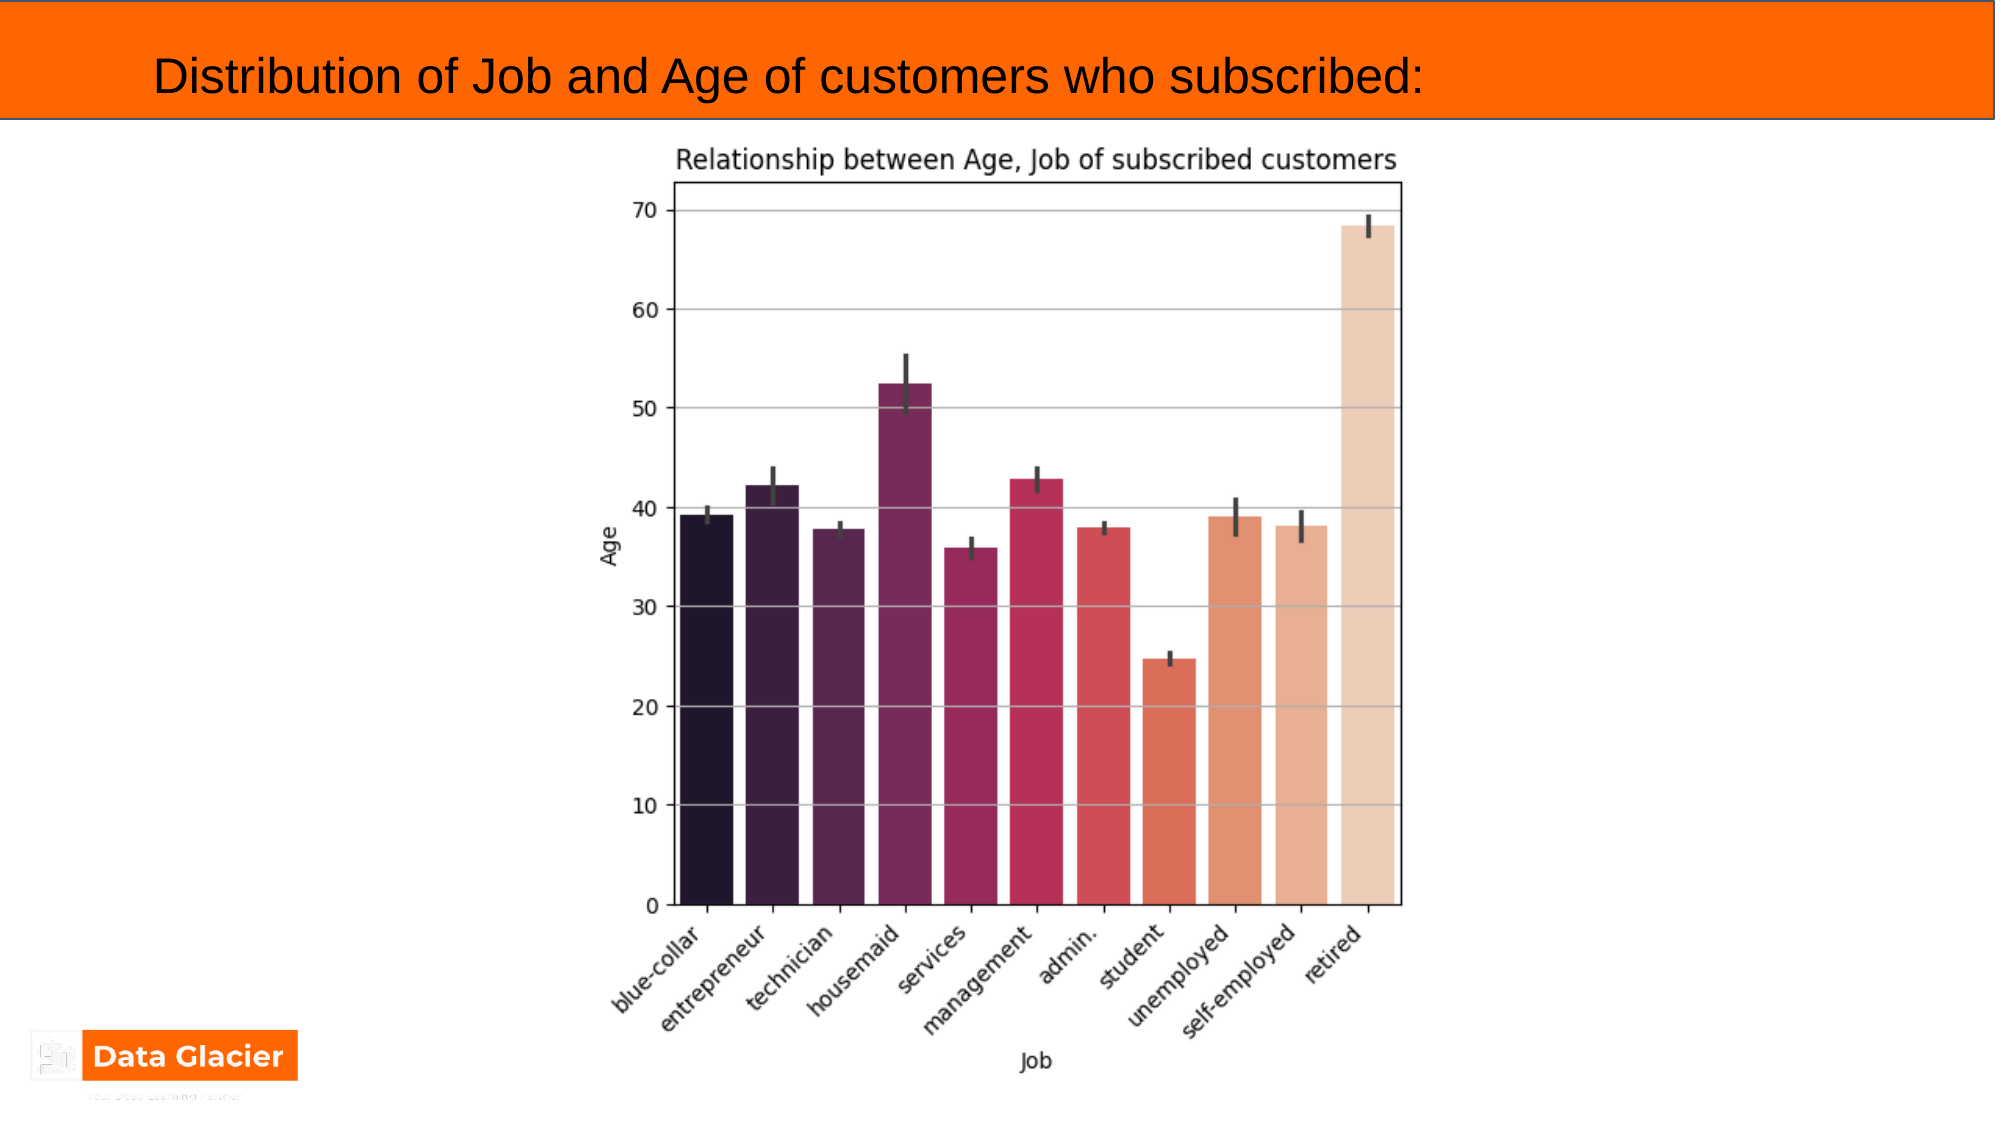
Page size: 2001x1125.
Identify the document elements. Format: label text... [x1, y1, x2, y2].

picture [27, 932, 300, 1125]
picture [584, 132, 1416, 1090]
text_box [0, 1, 1995, 119]
text_box Distribution of Job and Age of customers who subscribed: [138, 28, 1848, 119]
